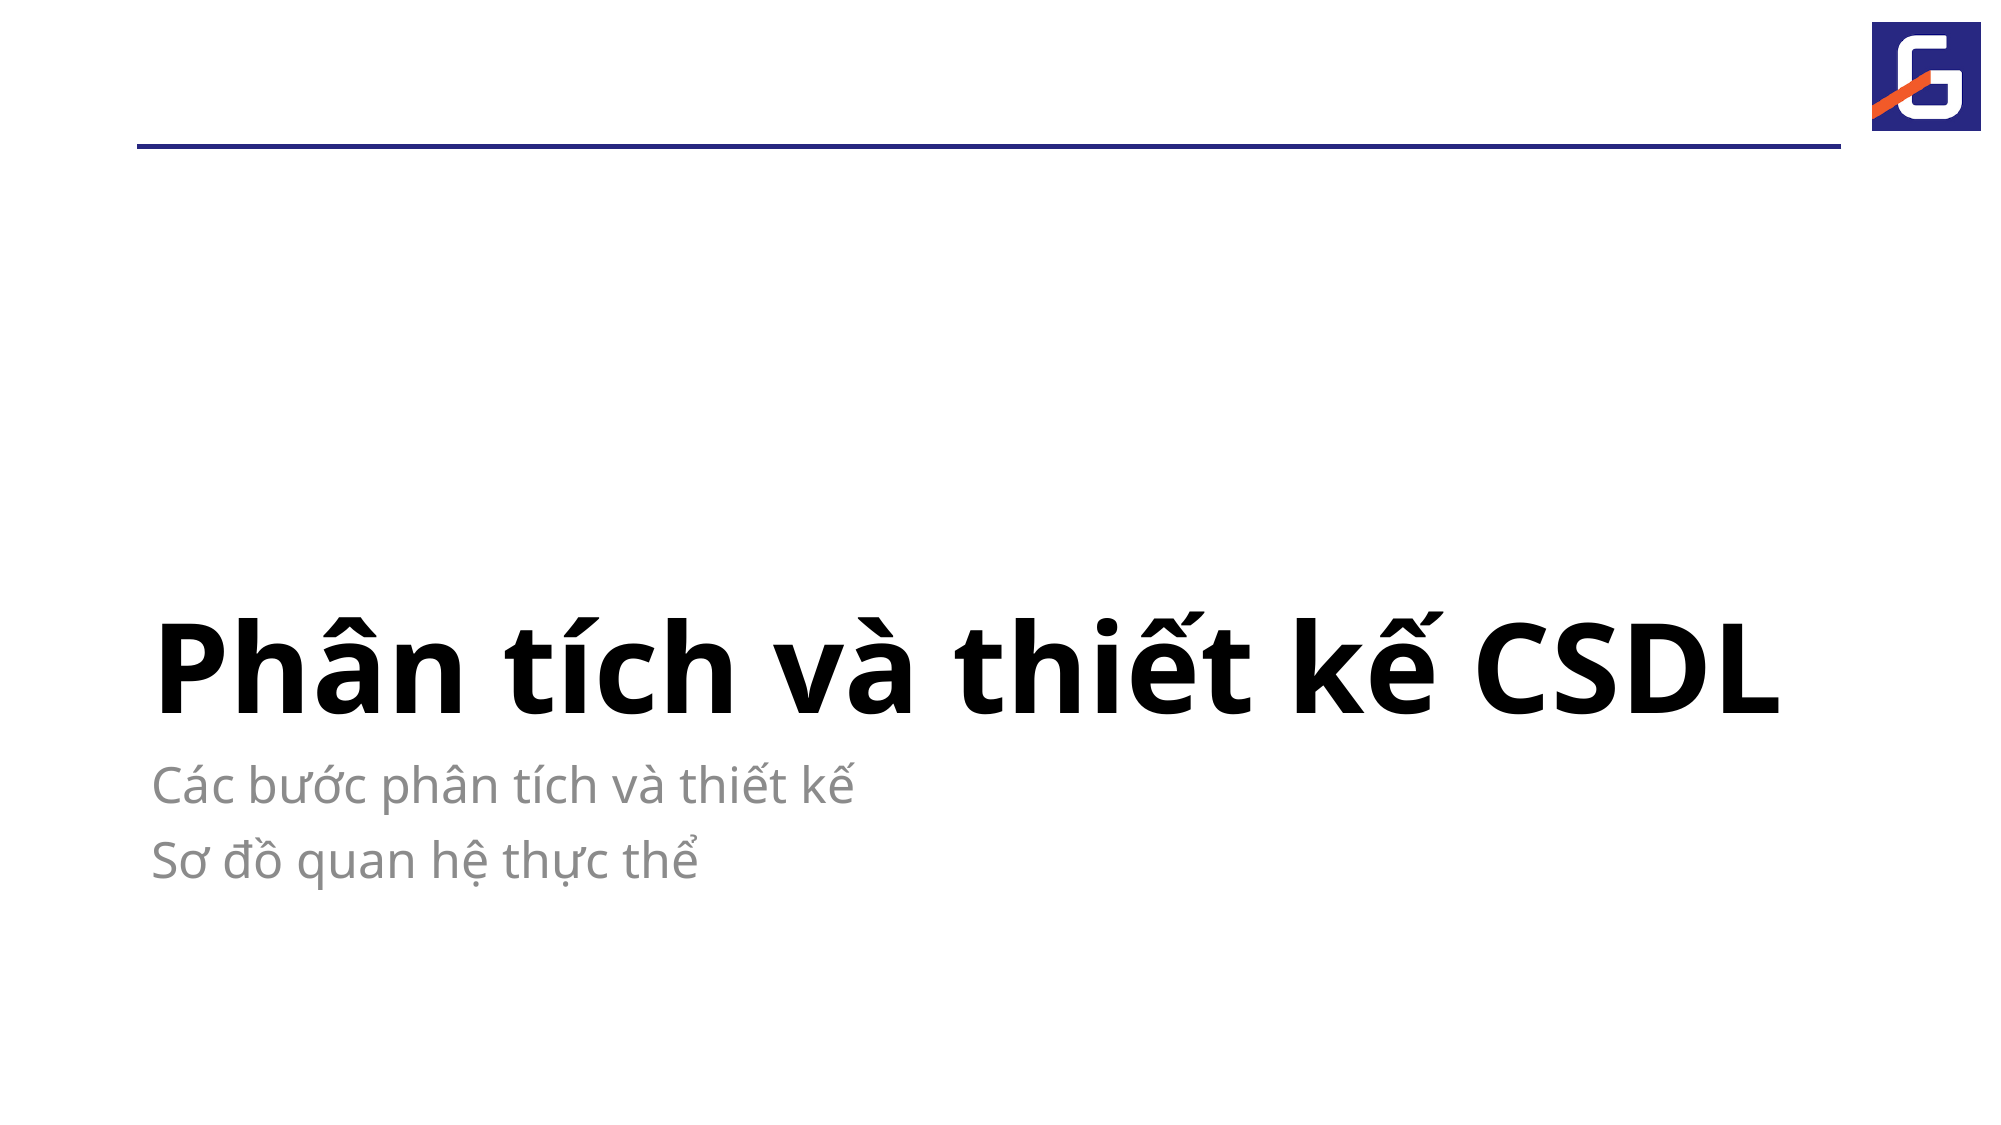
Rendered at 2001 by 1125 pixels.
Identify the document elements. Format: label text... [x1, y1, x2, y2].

list Các bước phân tích và thiết kế Sơ đồ quan hệ thực thể [136, 752, 1862, 999]
picture [1872, 22, 1981, 131]
title Phân tích và thiết kế CSDL [136, 280, 1862, 749]
